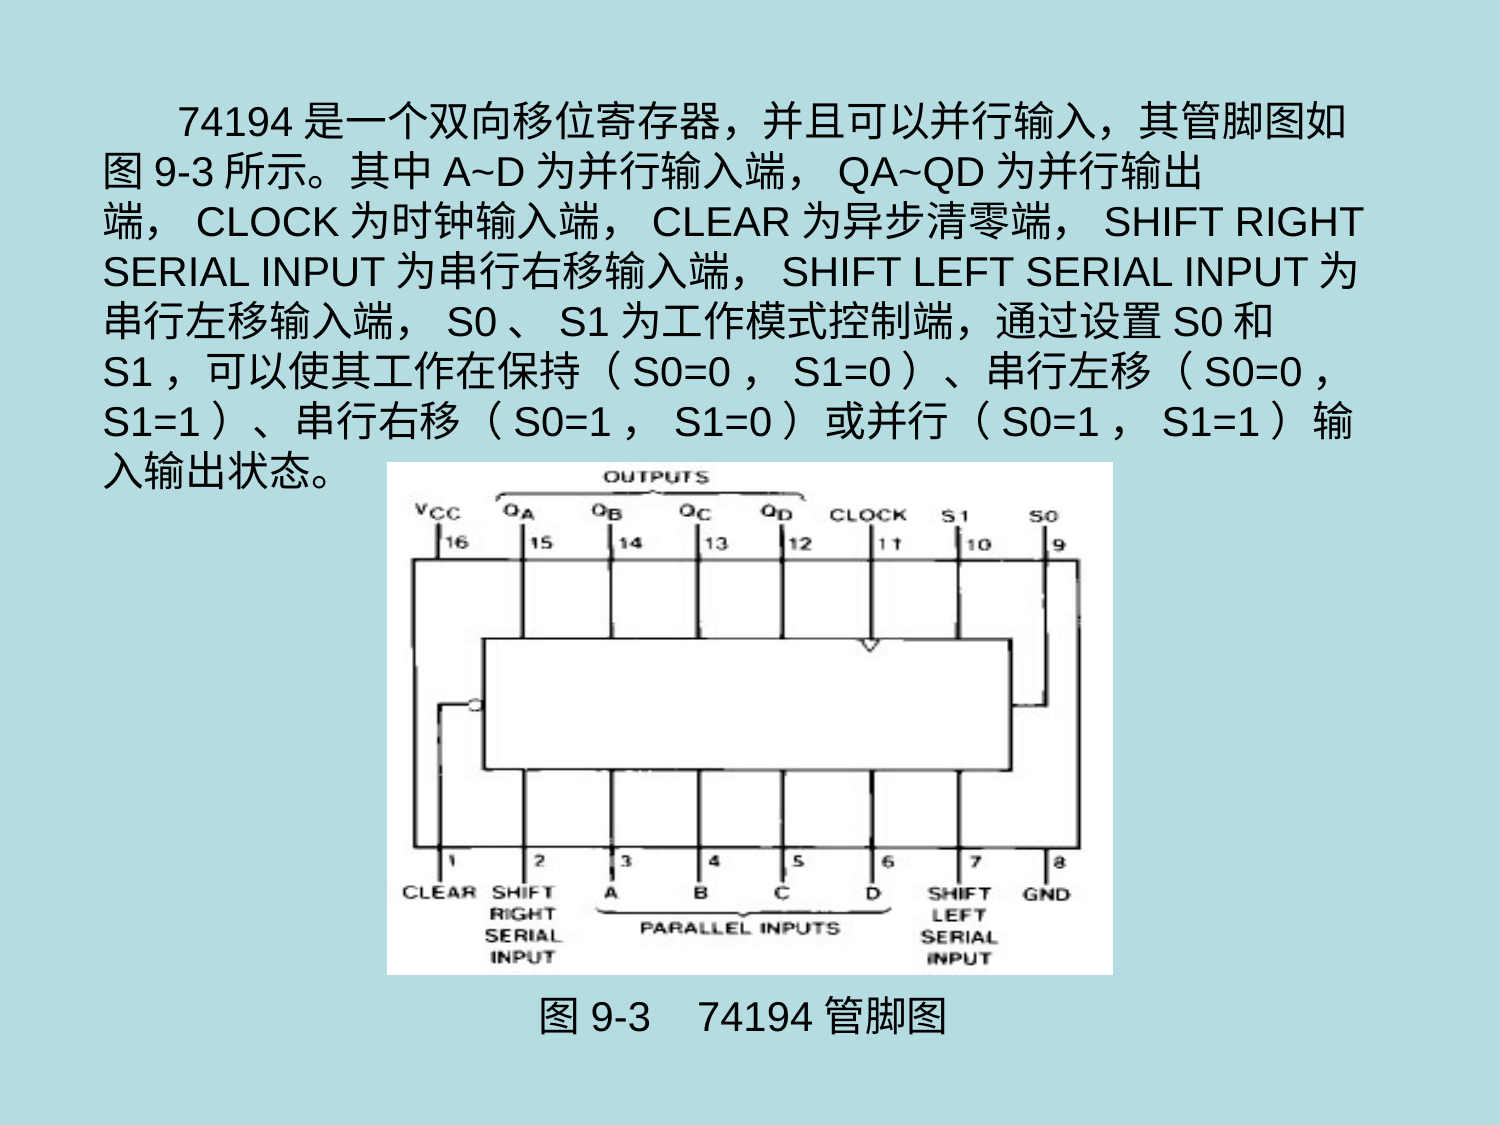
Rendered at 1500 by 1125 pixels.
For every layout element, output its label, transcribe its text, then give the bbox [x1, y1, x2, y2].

text_box 74194是一个双向移位寄存器，并且可以并行输入，其管脚图如图9-3所示。其中A~D为并行输入端，QA~QD为并行输出端，CLOCK为时钟输入端，CLEAR为异步清零端，SHIFT RIGHT SERIAL INPUT为串行右移输入端，SHIFT LEFT SERIAL INPUT为串行左移输入端，S0、S1为工作模式控制端，通过设置S0和S1，可以使其工作在保持（S0=0，S1=0）、串行左移（S0=0，S1=1）、串行右移（S0=1，S1=0）或并行（S0=1，S1=1）输入输出状态。 [87, 87, 1400, 503]
picture [387, 462, 1113, 976]
text_box 图9-3 74194管脚图 [462, 983, 1025, 1047]
